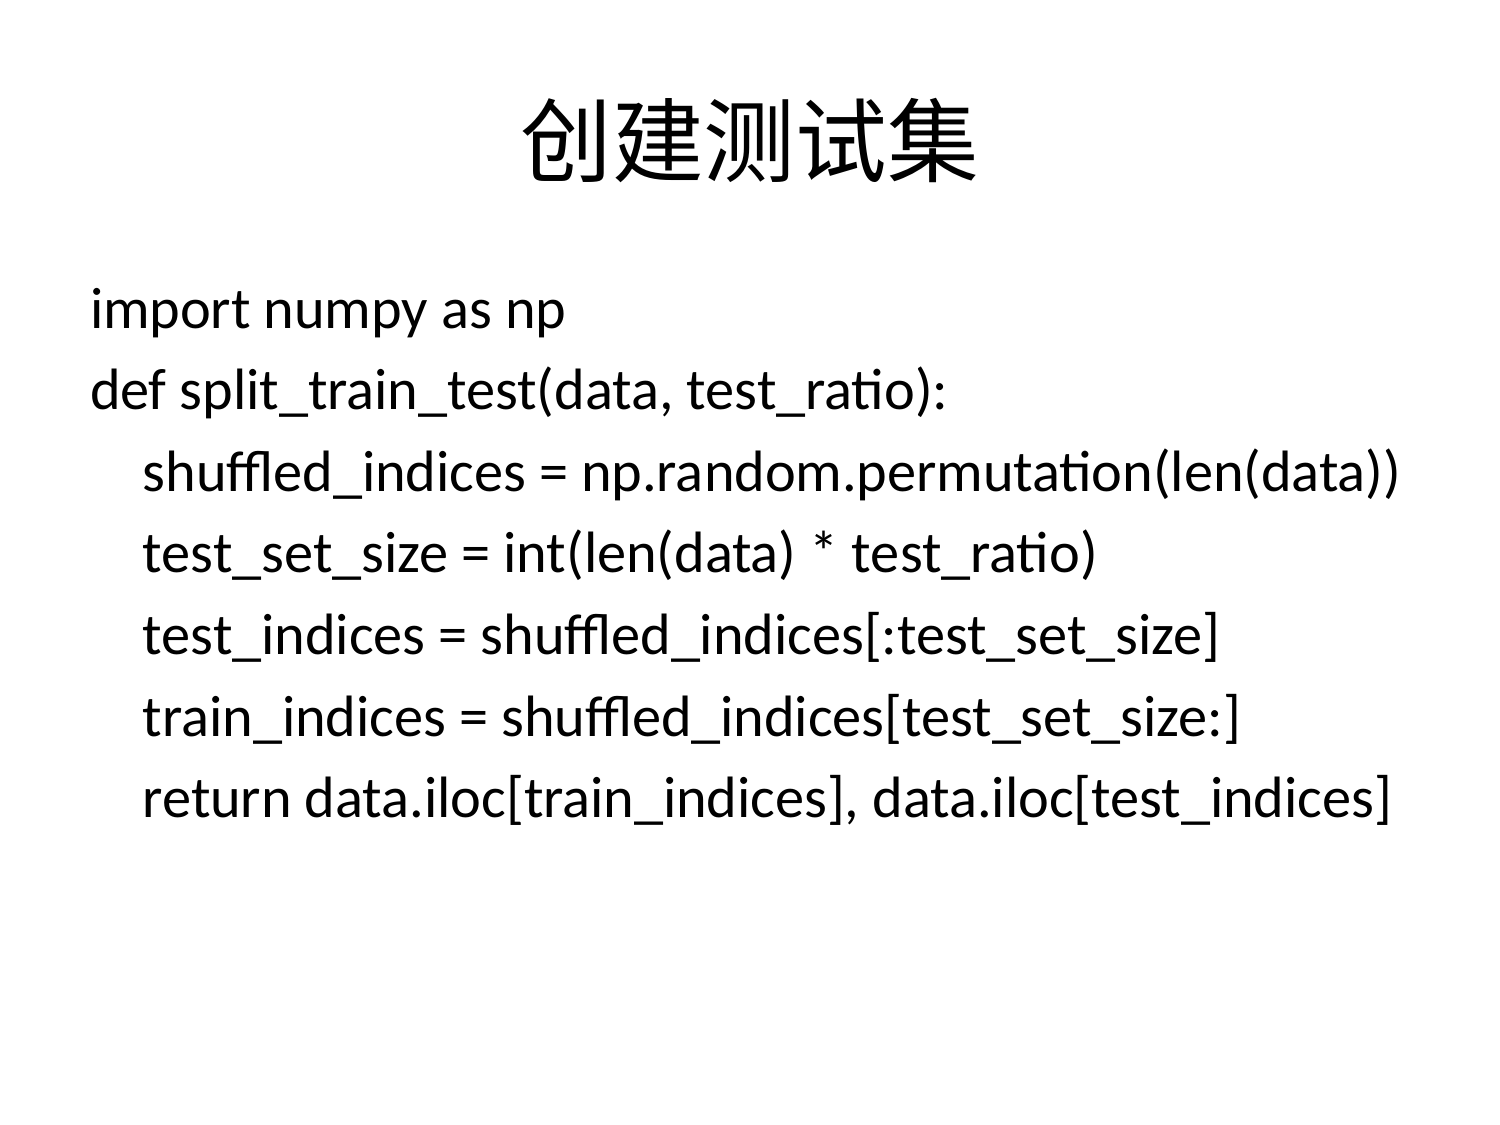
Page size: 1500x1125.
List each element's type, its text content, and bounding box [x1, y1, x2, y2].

list import numpy as np def split_train_test(data, test_ratio): shuffled_indices = np.random.permutation(len(data)) test_set_size = int(len(data) * test_ratio) test_indices = shuffled_indices[:test_set_size] train_indices = shuffled_indices[test_set_size:] return data.iloc[train_indices], data.iloc[test_indices] [75, 262, 1500, 1005]
title 创建测试集 [75, 45, 1425, 233]
